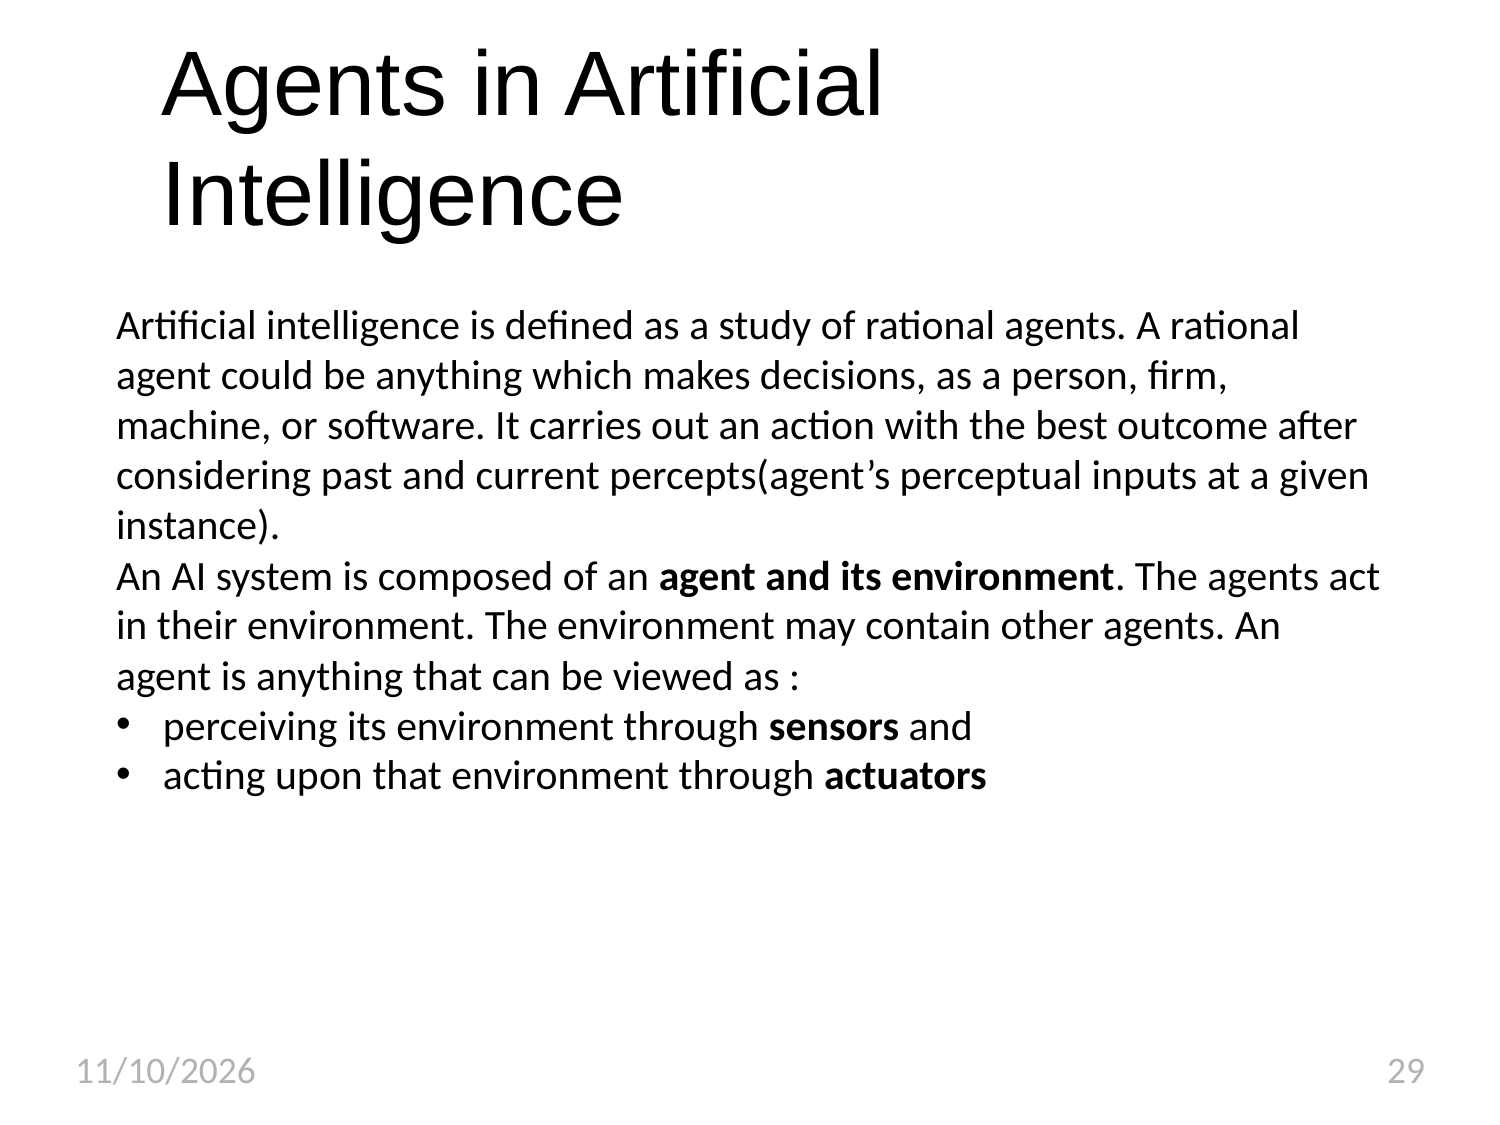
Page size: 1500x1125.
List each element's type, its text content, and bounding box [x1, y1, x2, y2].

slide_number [75, 1046, 420, 1103]
slide_number 29 [1080, 1046, 1425, 1103]
list Artificial intelligence is defined as a study of rational agents. A rational agent could be anything which makes decisions, as a person, firm, machine, or software. It carries out an action with the best outcome after considering past and current percepts(agent’s perceptual inputs at a given instance). An AI system is composed of an agent and its environment. The agents act in their environment. The environment may contain other agents. An agent is anything that can be viewed as : perceiving its environment through sensors and acting upon that environment through actuators [116, 298, 1384, 841]
title Agents in Artificial Intelligence [161, 24, 1339, 298]
